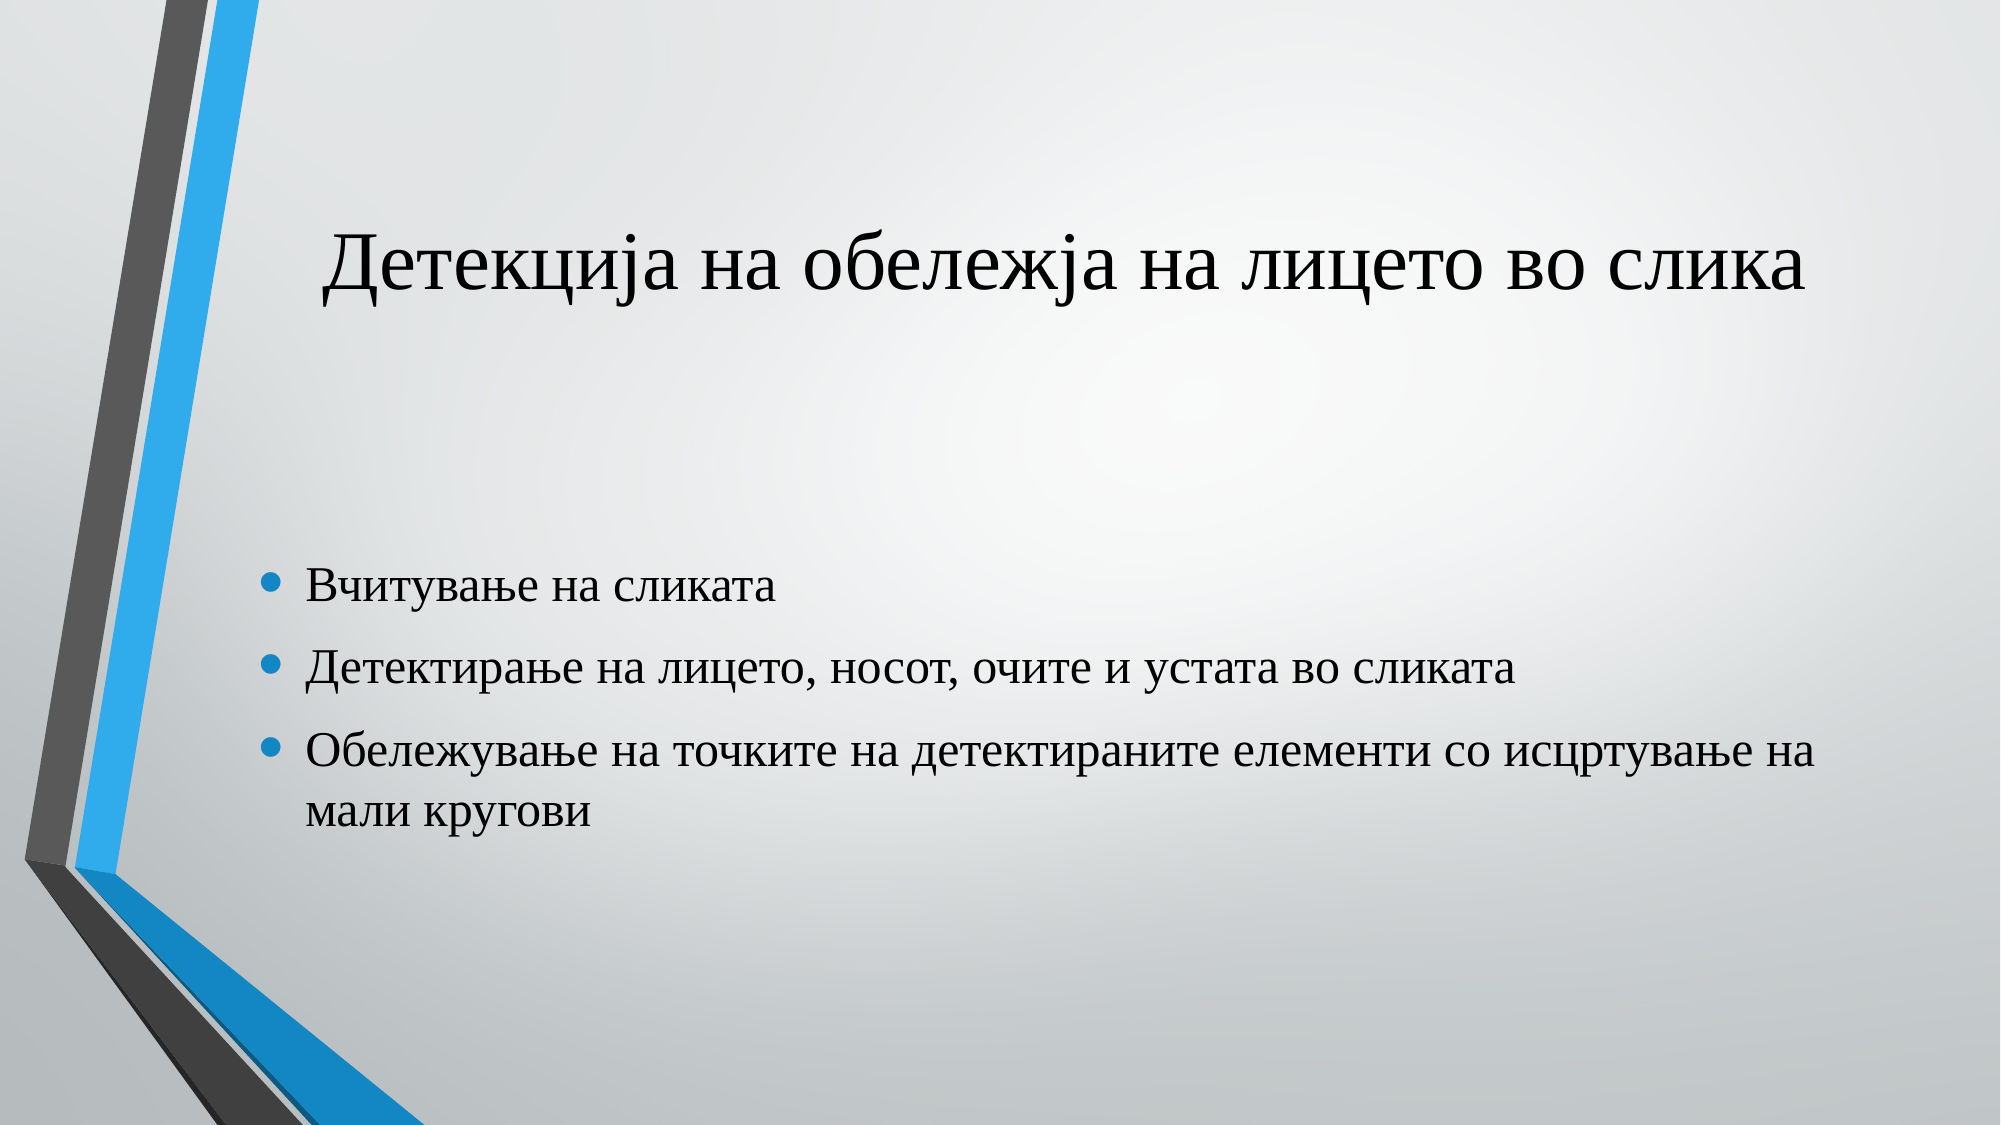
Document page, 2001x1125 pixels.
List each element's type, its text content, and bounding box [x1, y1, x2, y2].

title Детекција на обележја на лицето во слика [243, 112, 1887, 400]
list Вчитување на сликата Детектирање на лицето, носот, очите и устата во сликата Обележување на точките на детектираните елементи со исцртување на мали кругови [243, 437, 1887, 950]
